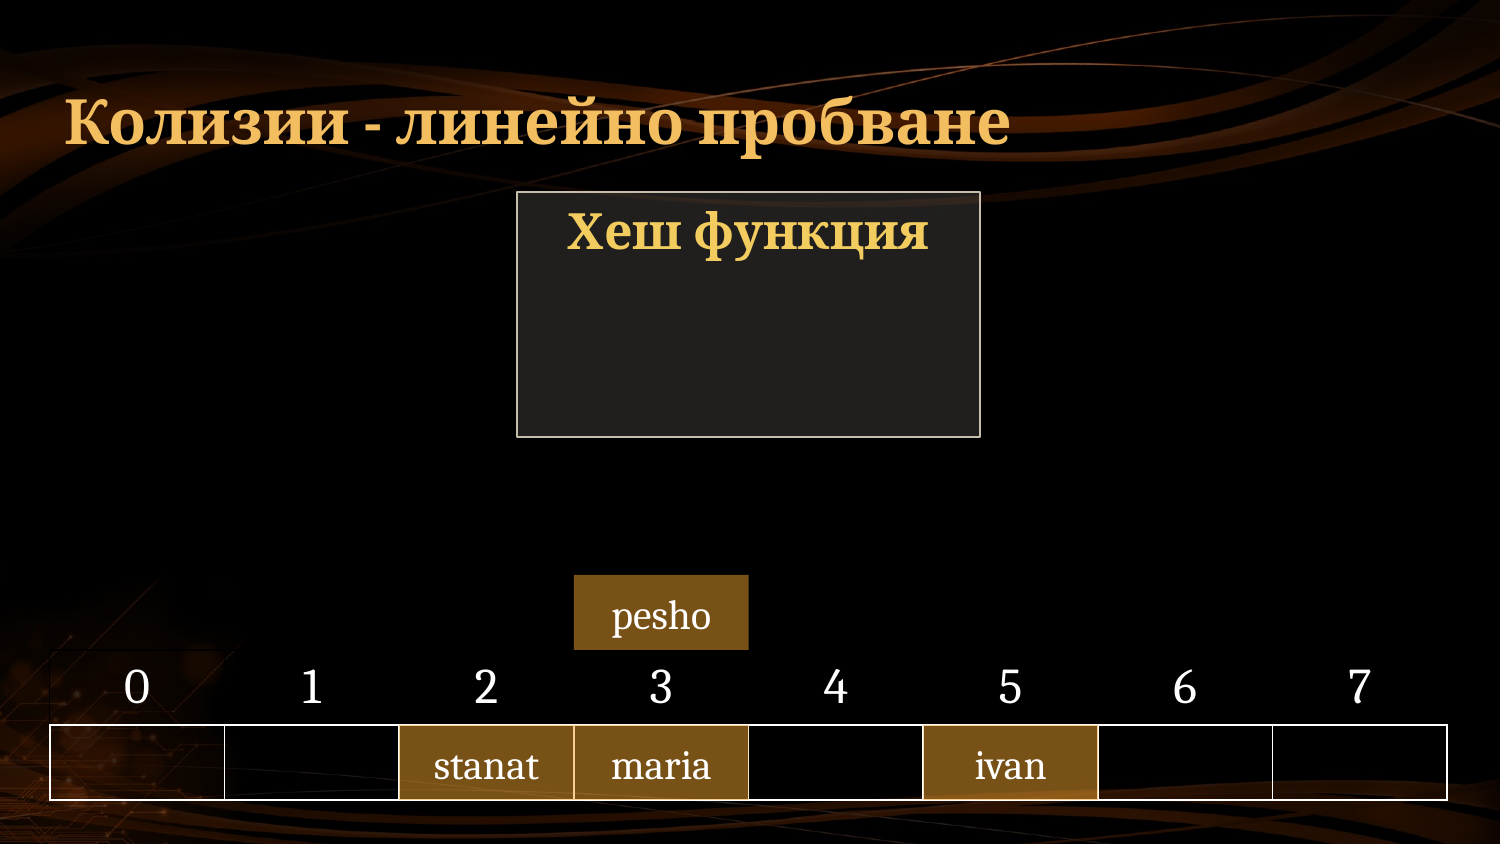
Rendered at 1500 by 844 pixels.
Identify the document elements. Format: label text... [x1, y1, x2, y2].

text_box stanat [399, 724, 574, 800]
picture [0, 0, 1500, 844]
table_cell [225, 726, 398, 799]
table_cell [749, 726, 922, 799]
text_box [517, 191, 981, 438]
text_box ivan [923, 724, 1099, 800]
text_box maria [574, 724, 749, 800]
table_header 5 [924, 651, 1097, 724]
table_cell [1099, 726, 1272, 799]
table_cell [1273, 726, 1446, 799]
table_header 4 [749, 651, 922, 724]
title Колизии - линейно пробване [51, 72, 1449, 167]
table_header 6 [1099, 651, 1272, 724]
table_header 7 [1273, 651, 1447, 724]
table_cell [51, 726, 224, 799]
text_box pesho [573, 574, 749, 650]
table_header 0 [50, 651, 224, 724]
table_header 2 [400, 651, 573, 724]
table_header 3 [574, 651, 748, 724]
table_header 1 [225, 651, 398, 724]
